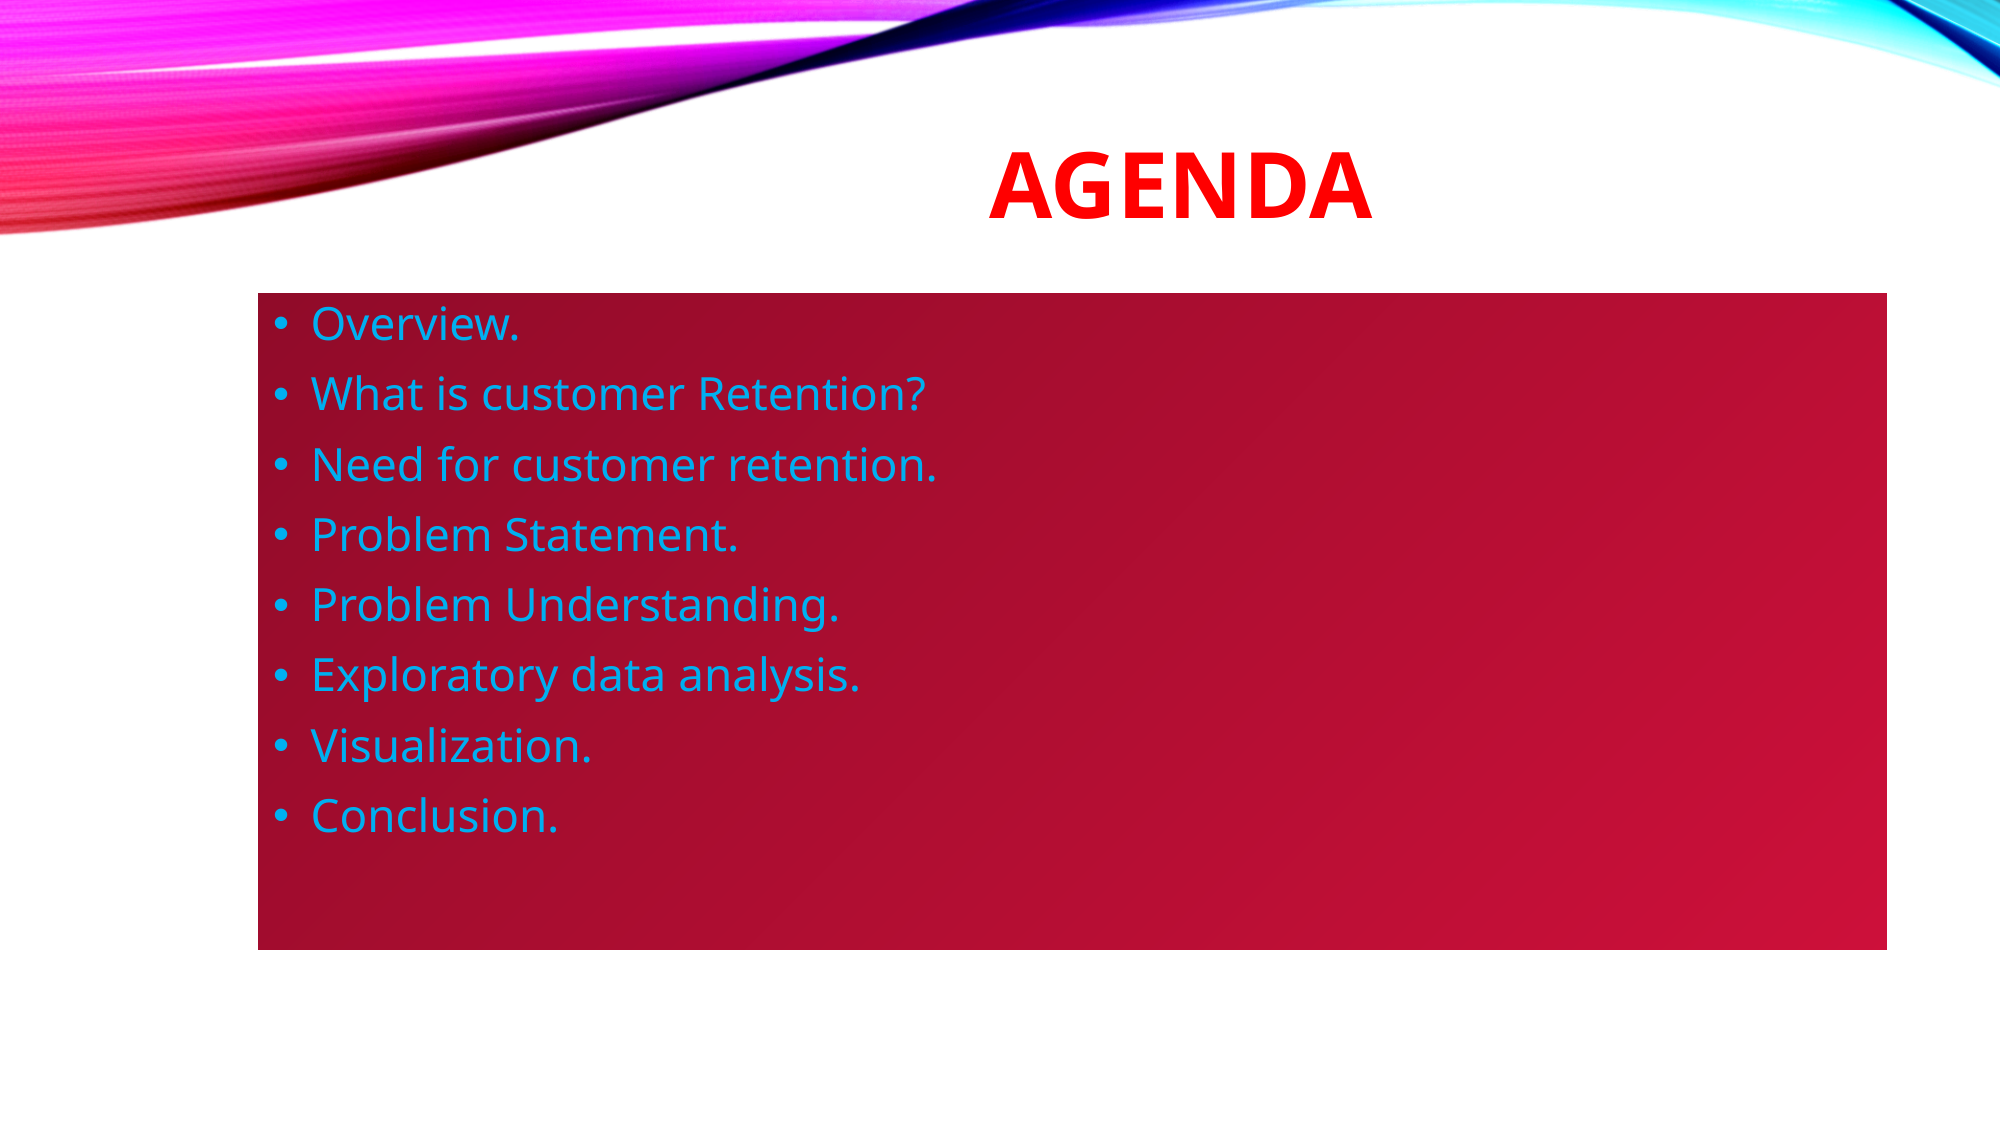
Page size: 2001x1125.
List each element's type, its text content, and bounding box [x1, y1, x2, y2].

picture [1890, 0, 2000, 75]
picture [1910, 0, 2000, 45]
list Overview. What is customer Retention? Need for customer retention. Problem Statement. Problem Understanding. Exploratory data analysis. Visualization. Conclusion. [258, 293, 1887, 950]
title Agenda [474, 125, 1888, 254]
picture [0, 0, 2000, 237]
